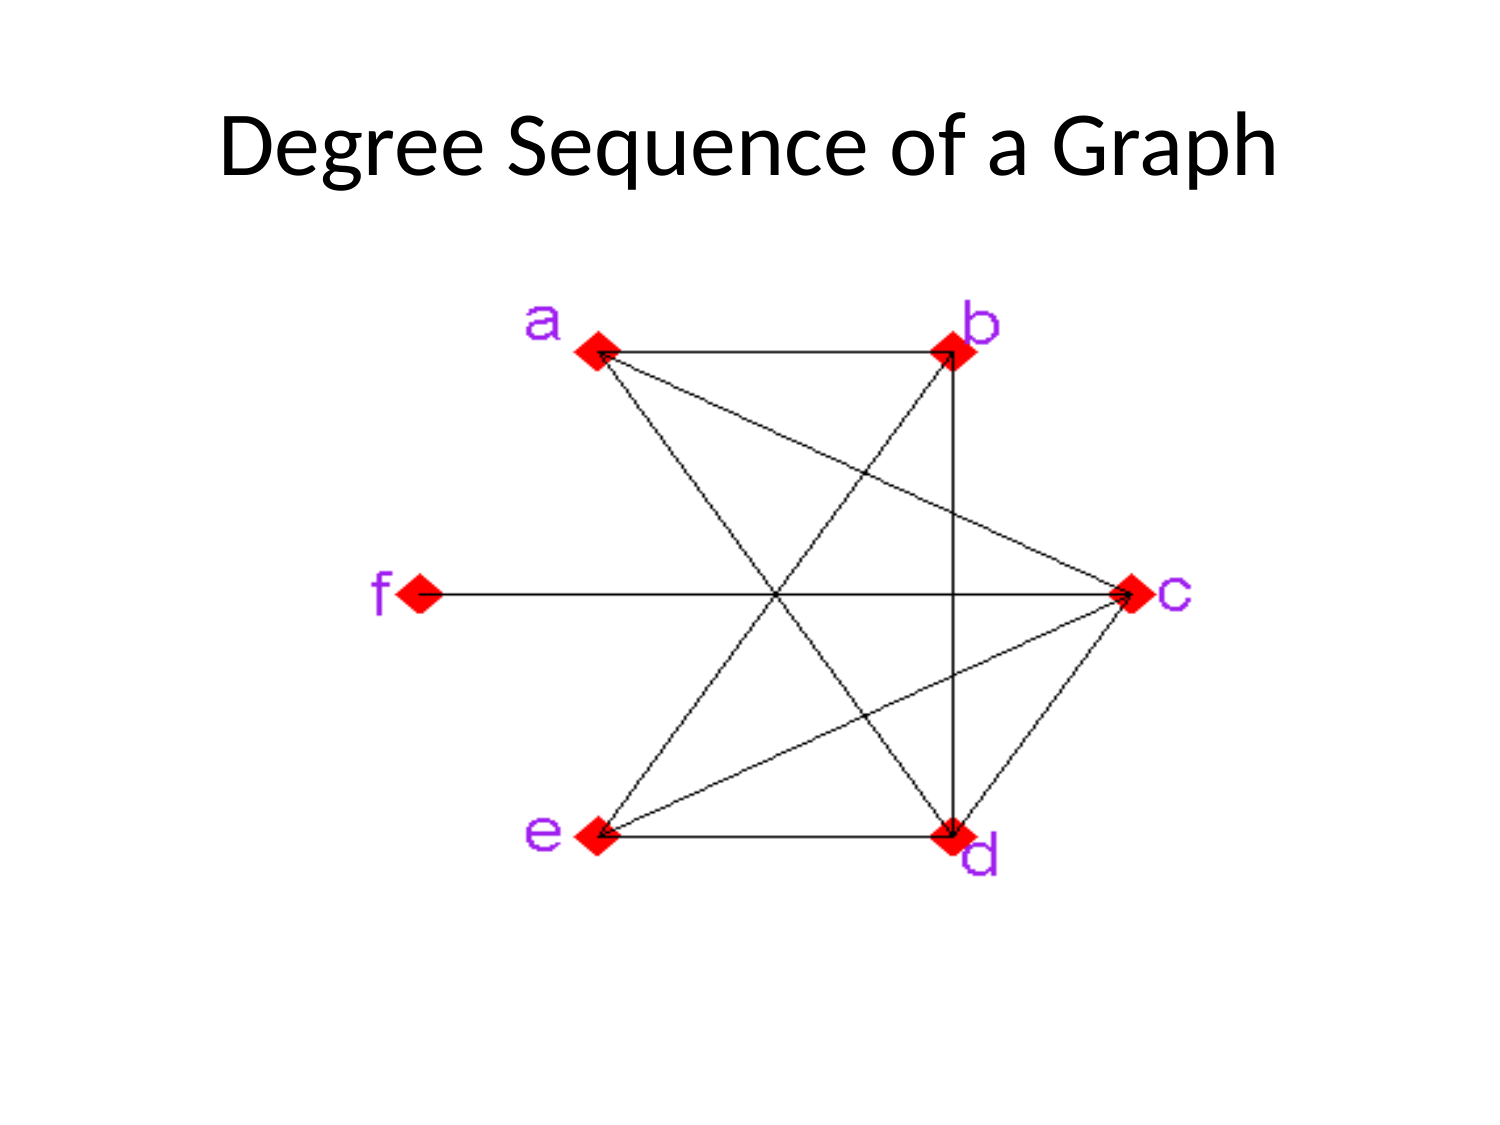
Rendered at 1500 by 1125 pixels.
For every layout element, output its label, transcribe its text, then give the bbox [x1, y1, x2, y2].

picture [265, 255, 1294, 941]
title Degree Sequence of a Graph [75, 45, 1425, 233]
